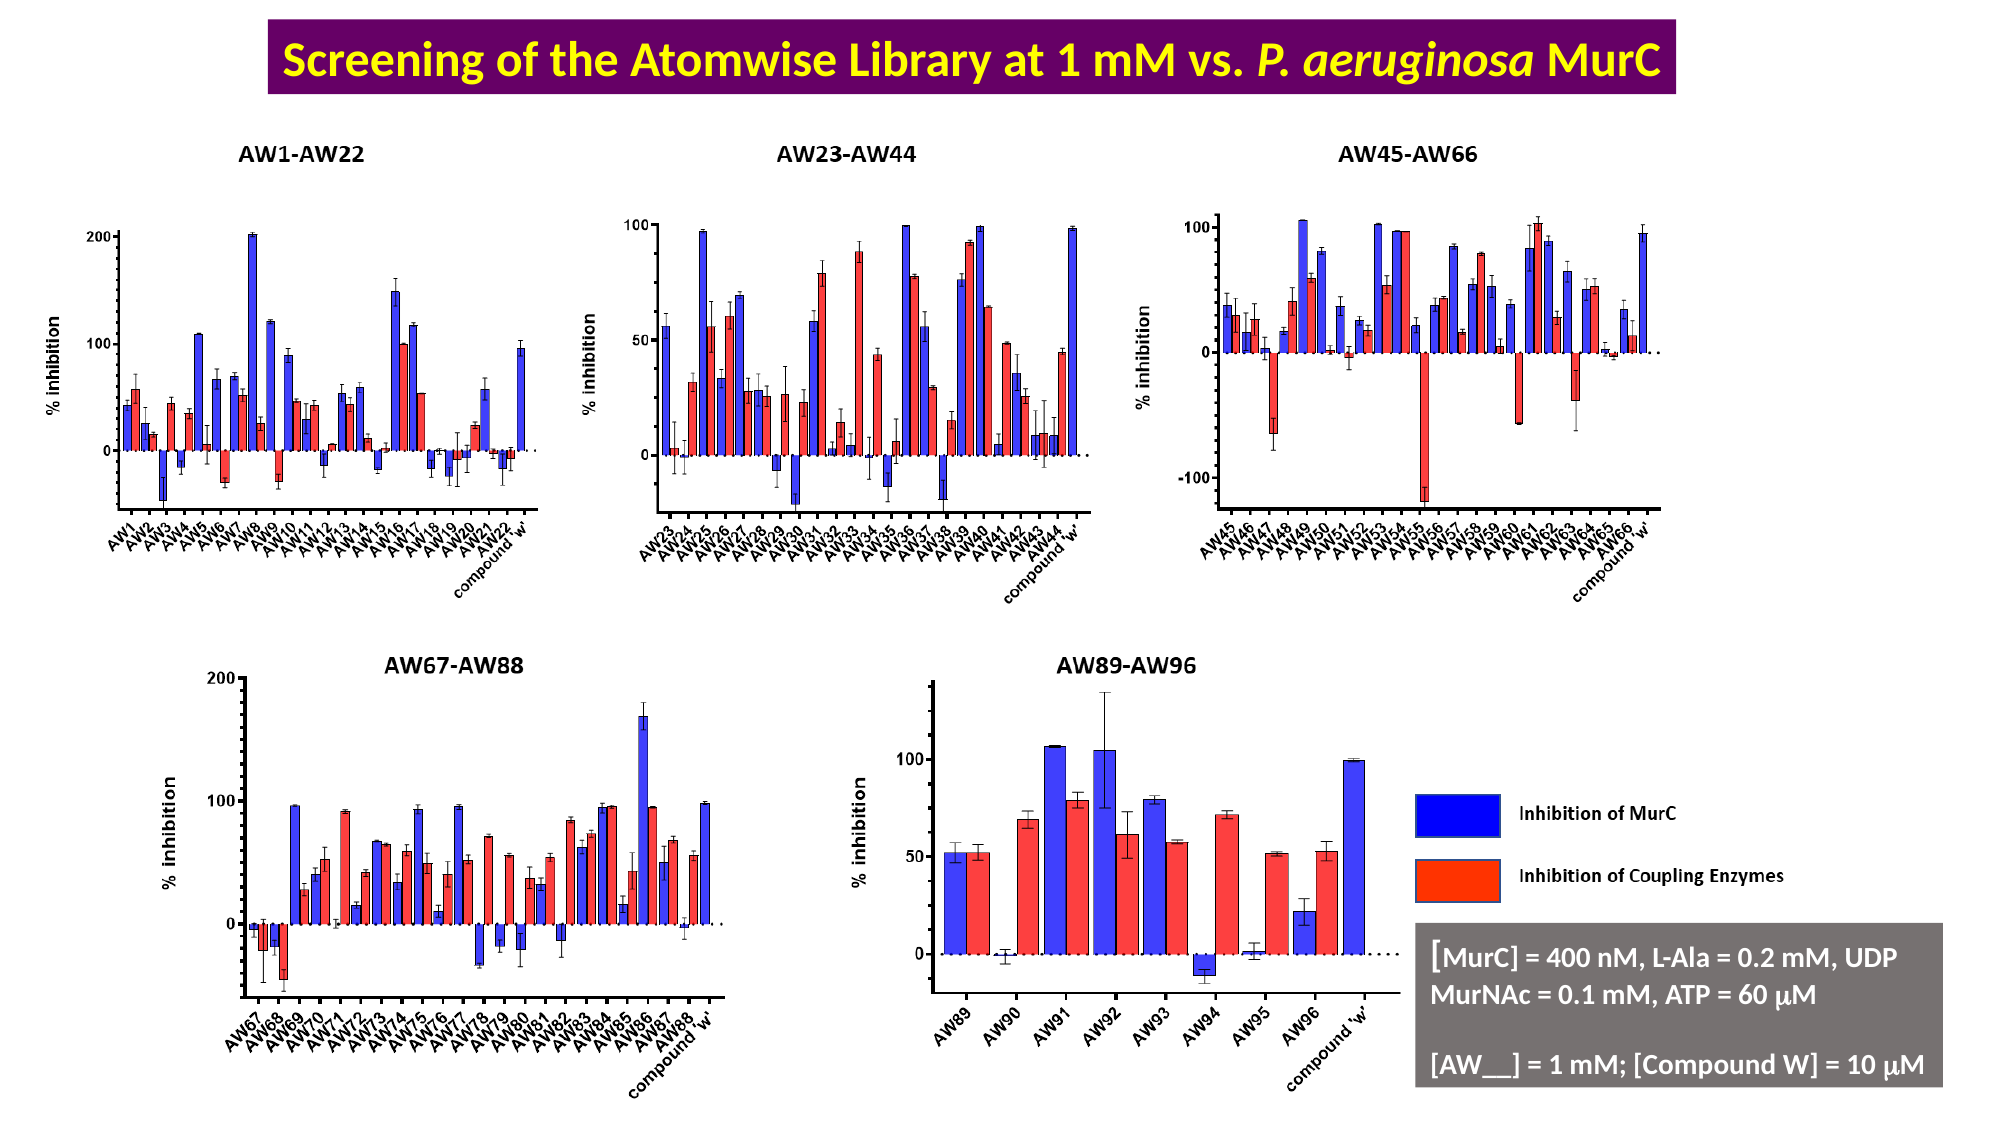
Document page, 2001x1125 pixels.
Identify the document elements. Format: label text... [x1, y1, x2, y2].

text_box Screening of the Atomwise Library at 1 mM vs. P. aeruginosa MurC [267, 19, 1677, 95]
picture [34, 129, 1800, 1106]
text_box [MurC] = 400 nM, L-Ala = 0.2 mM, UDP MurNAc = 0.1 mM, ATP = 60 mM [AW__] = 1 mM; [Compound W] = 10 mM [1800, 922, 1943, 1088]
